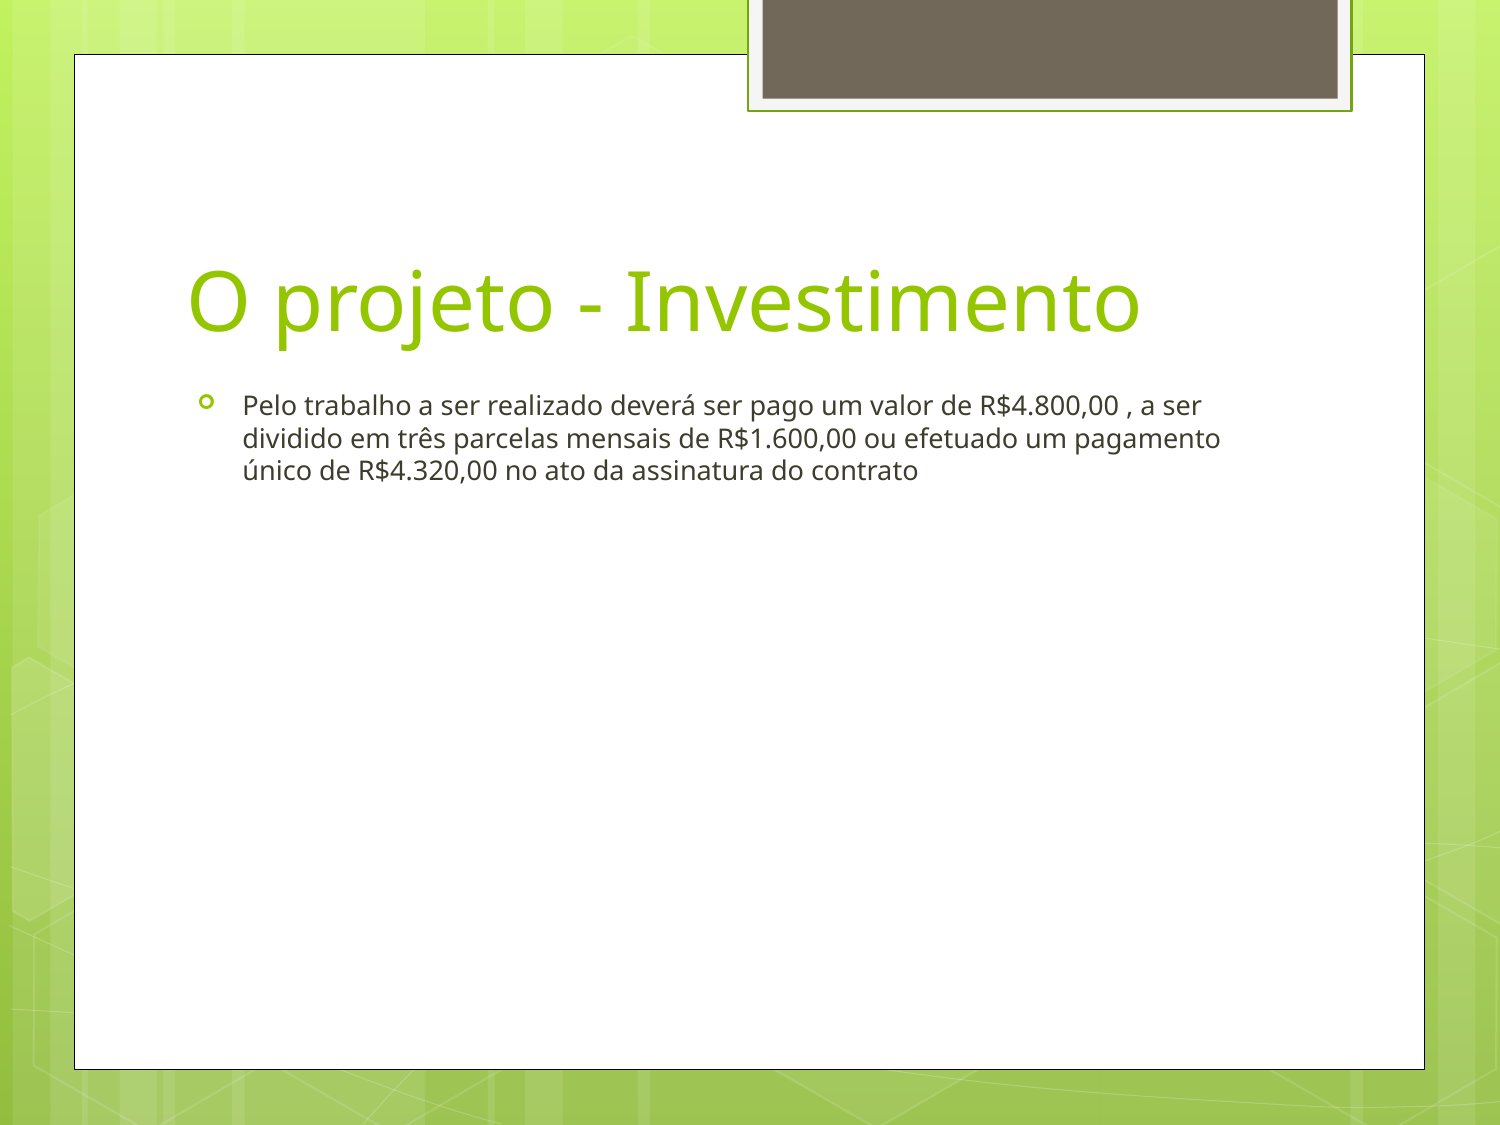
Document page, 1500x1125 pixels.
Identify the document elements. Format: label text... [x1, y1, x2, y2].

list Pelo trabalho a ser realizado deverá ser pago um valor de R$4.800,00 , a ser dividido em três parcelas mensais de R$1.600,00 ou efetuado um pagamento único de R$4.320,00 no ato da assinatura do contrato [171, 381, 1283, 957]
title O projeto - Investimento [171, 168, 1324, 357]
